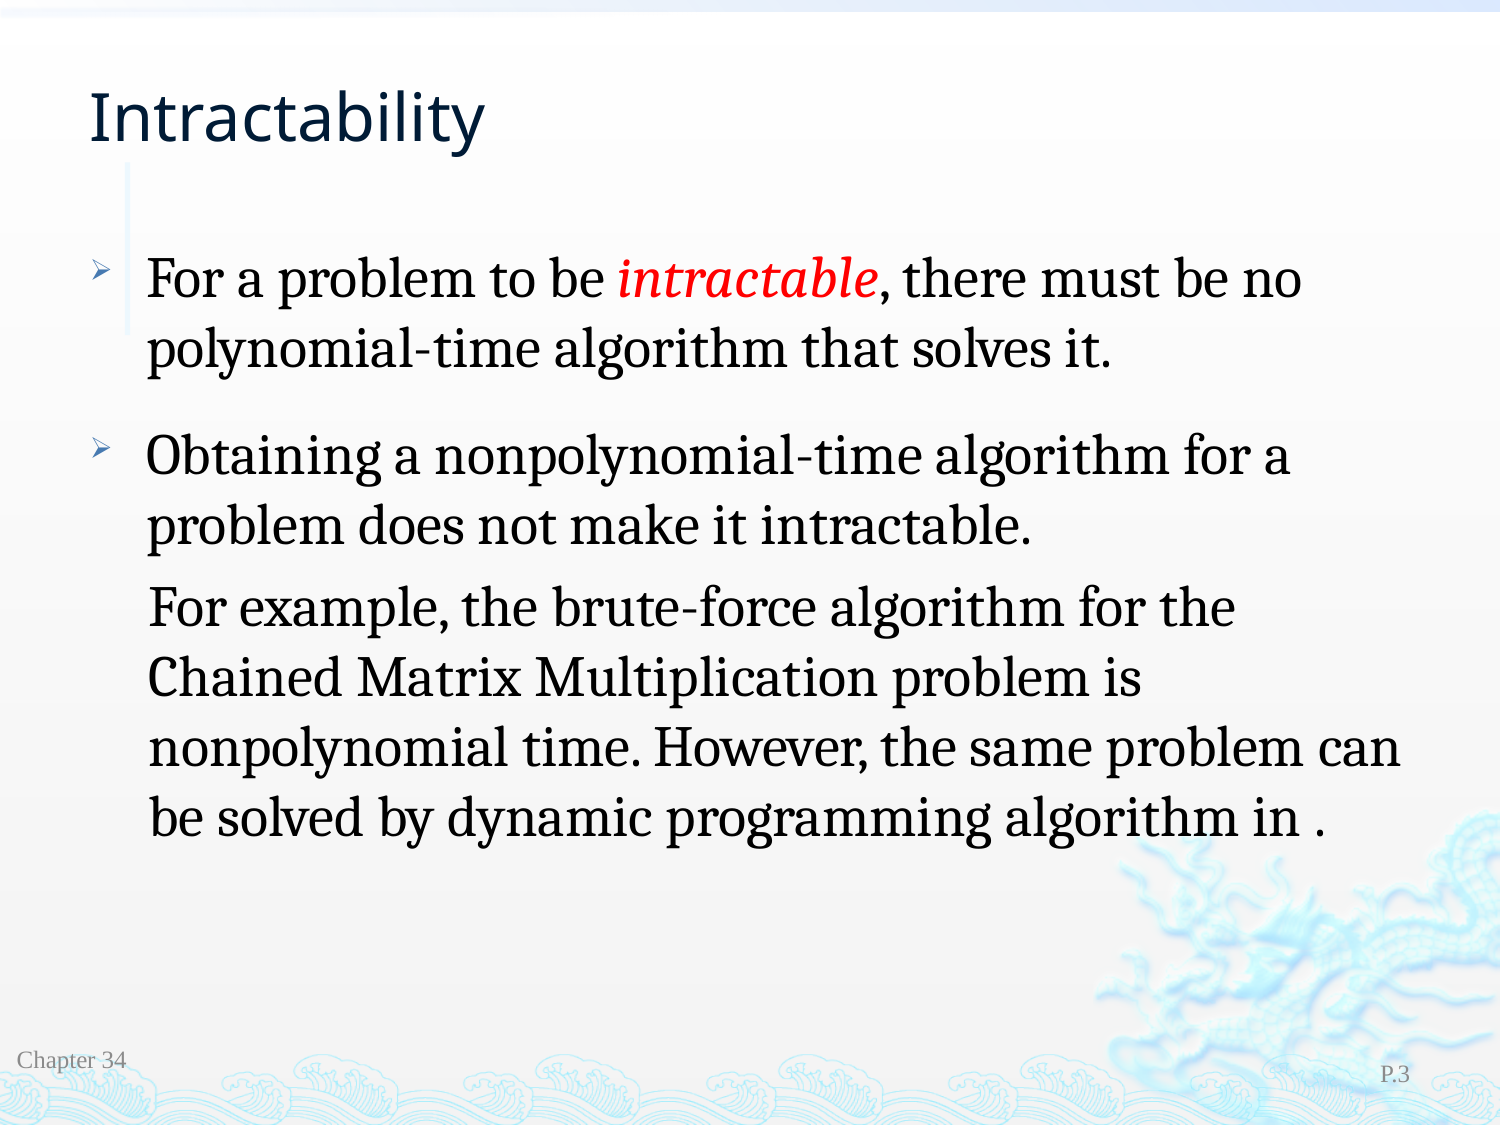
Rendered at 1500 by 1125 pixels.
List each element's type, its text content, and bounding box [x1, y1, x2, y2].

slide_number P.3 [1074, 1042, 1425, 1103]
slide_number Chapter 34 [1, 1035, 527, 1082]
title Intractability [75, 45, 1425, 185]
